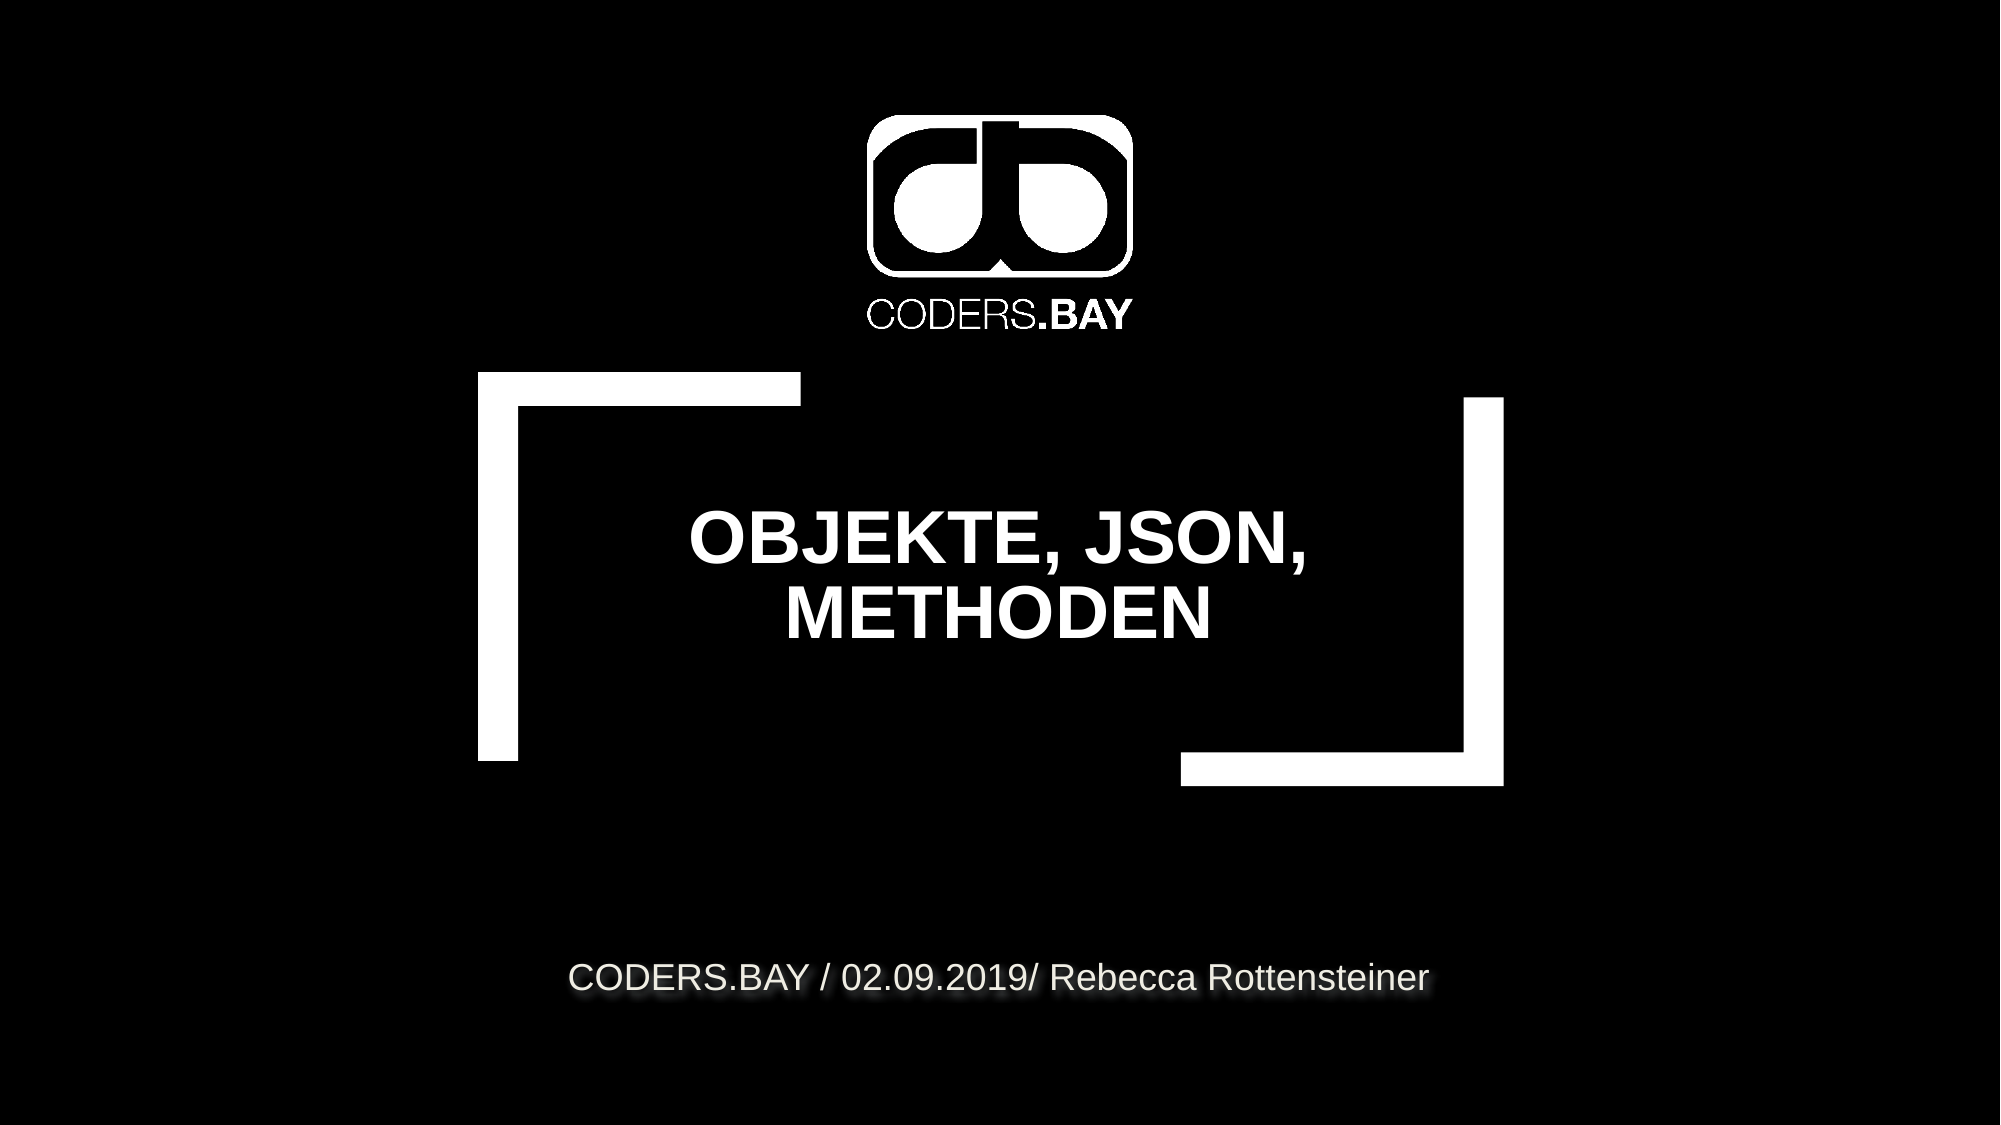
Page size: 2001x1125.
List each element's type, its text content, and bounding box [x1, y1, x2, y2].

picture [867, 115, 1133, 329]
title Objekte, JSON, Methoden [552, 436, 1446, 721]
